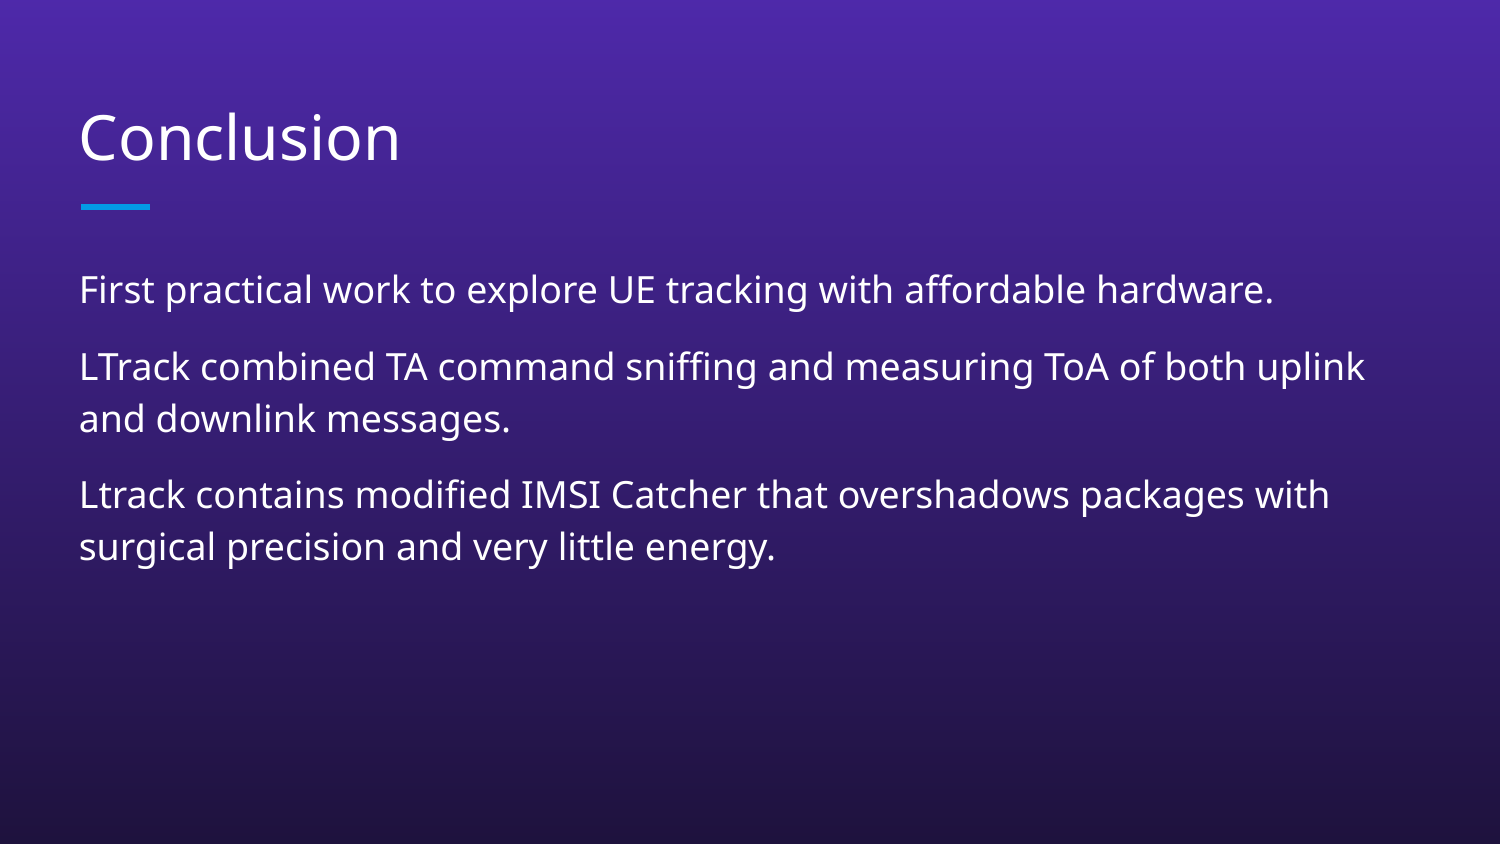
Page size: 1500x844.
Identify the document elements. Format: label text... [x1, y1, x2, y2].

list First practical work to explore UE tracking with affordable hardware. LTrack combined TA command sniffing and measuring ToA of both uplink and downlink messages. Ltrack contains modified IMSI Catcher that overshadows packages with surgical precision and very little energy. [63, 244, 1437, 750]
title Conclusion [63, 75, 1437, 188]
